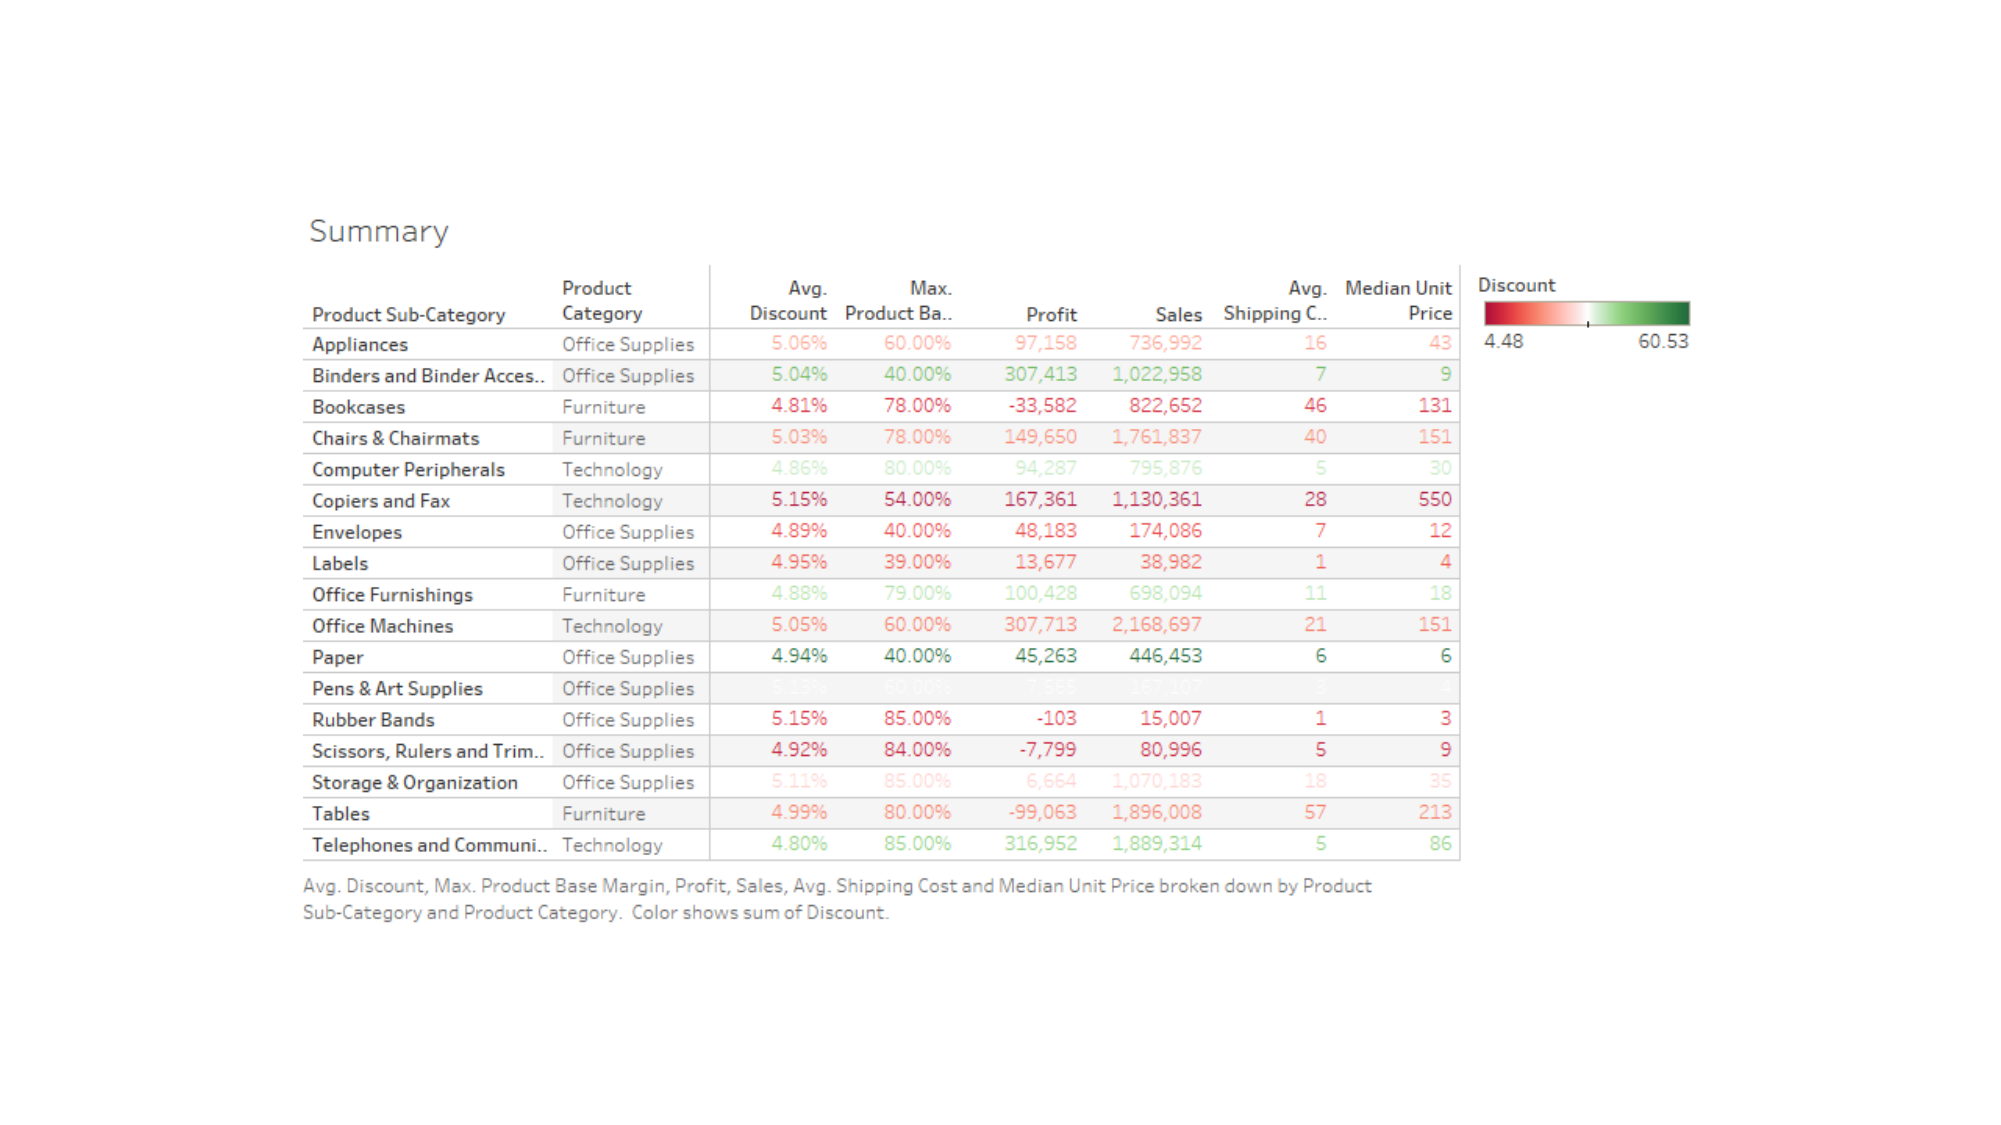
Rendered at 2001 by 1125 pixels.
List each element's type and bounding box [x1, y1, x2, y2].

picture [303, 198, 1697, 927]
